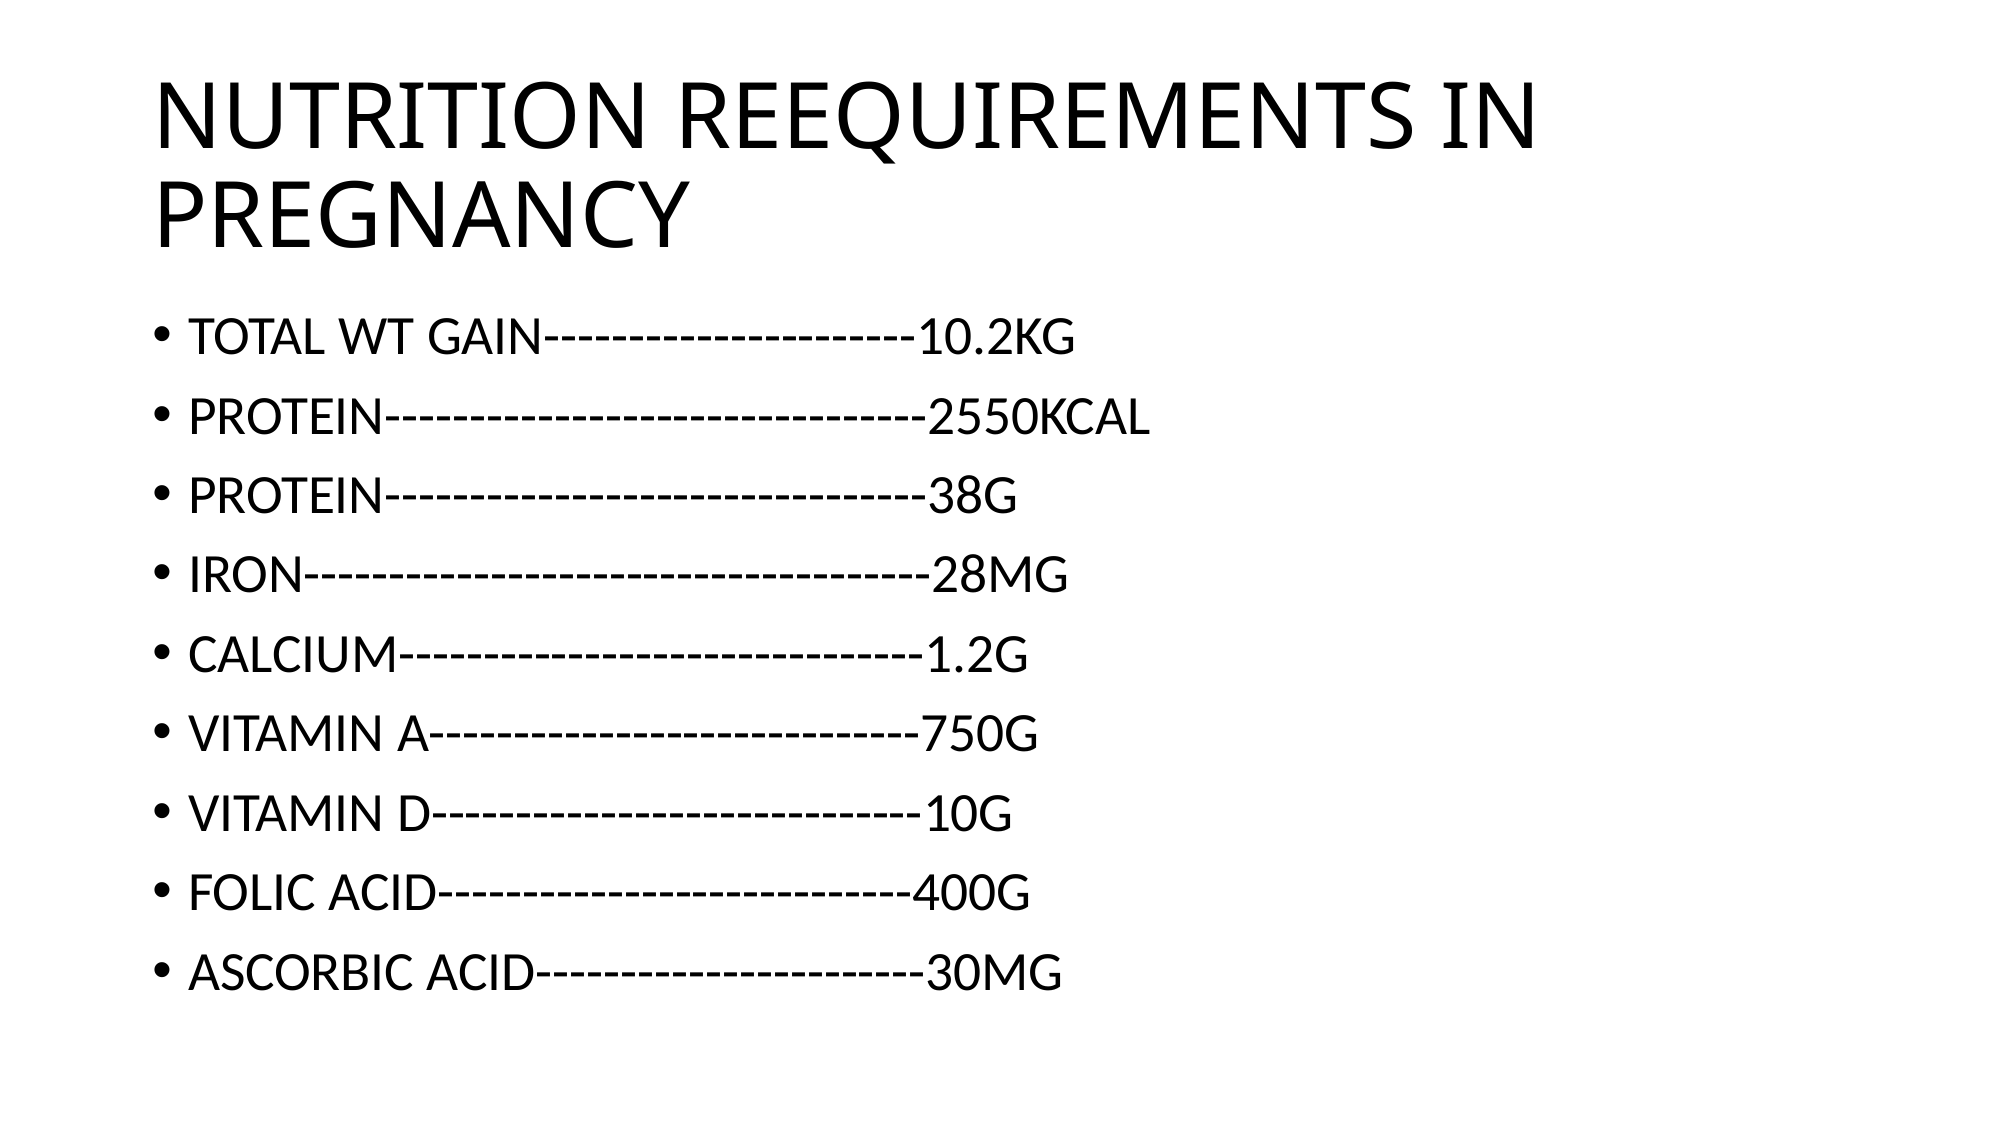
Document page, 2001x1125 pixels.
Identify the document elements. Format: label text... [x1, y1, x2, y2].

title NUTRITION REEQUIREMENTS IN PREGNANCY [137, 59, 1863, 278]
list TOTAL WT GAIN----------------------10.2KG PROTEIN--------------------------------2550KCAL PROTEIN--------------------------------38G IRON-------------------------------------28MG CALCIUM-------------------------------1.2G VITAMIN A-----------------------------750G VITAMIN D-----------------------------10G FOLIC ACID----------------------------400G ASCORBIC ACID-----------------------30MG [137, 299, 1863, 1014]
